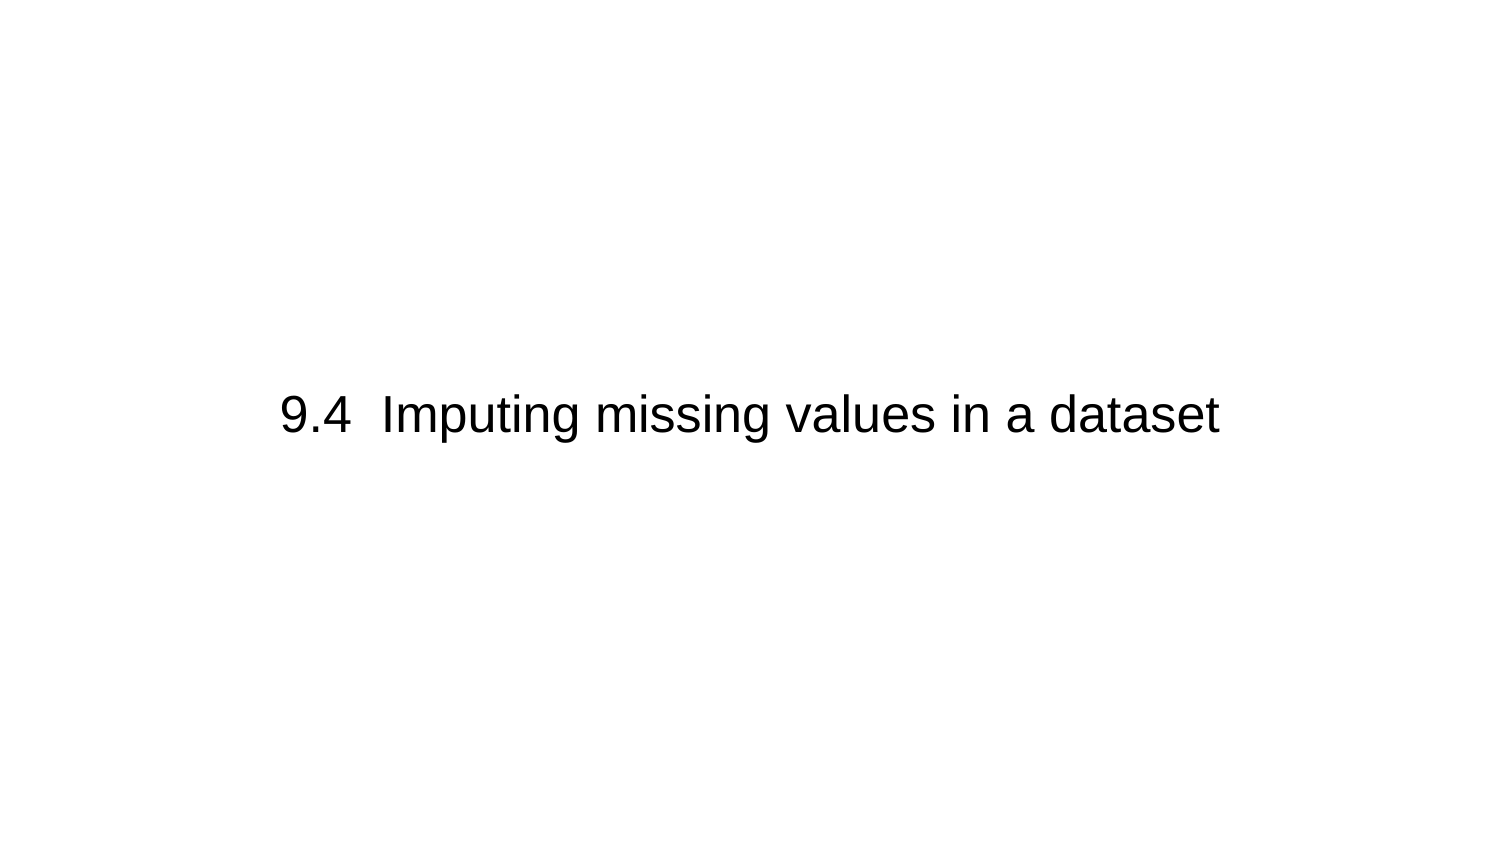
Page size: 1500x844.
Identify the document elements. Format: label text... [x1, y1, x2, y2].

title 9.4 Imputing missing values in a dataset [51, 122, 1449, 459]
